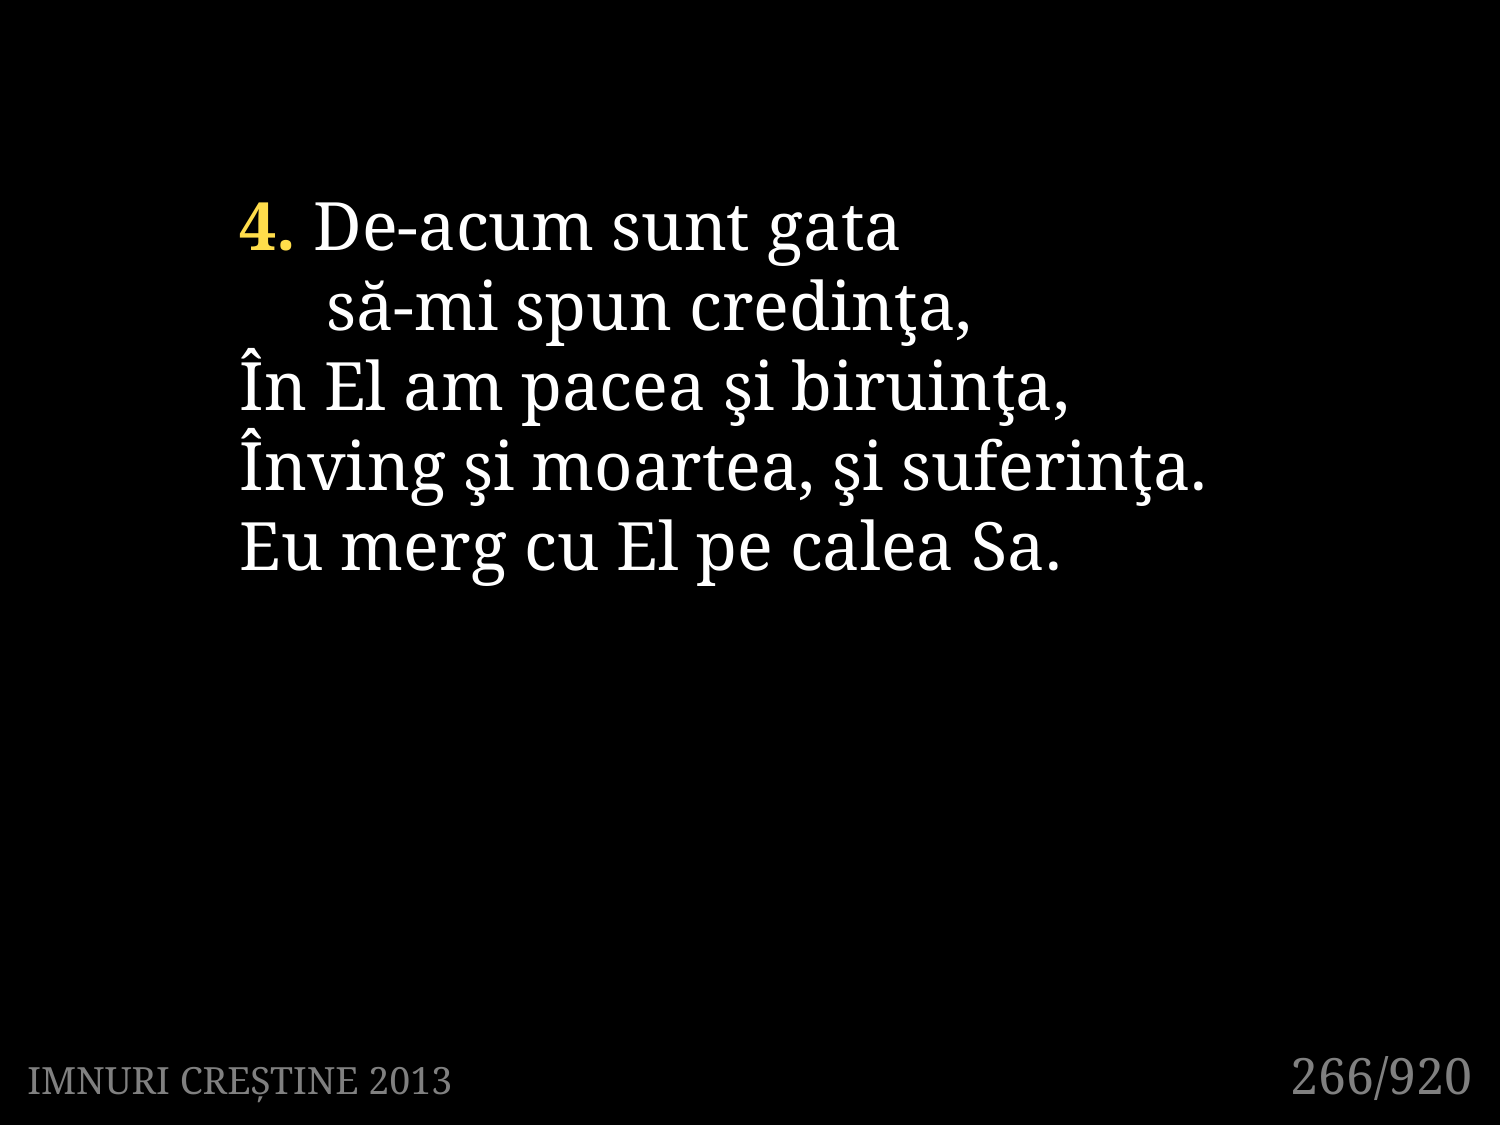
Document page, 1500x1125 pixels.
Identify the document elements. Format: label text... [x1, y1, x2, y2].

text_box 266/920 [637, 1037, 1488, 1113]
text_box 4. De-acum sunt gata să-mi spun credinţa, În El am pacea şi biruinţa, Înving şi moartea, şi suferinţa. Eu merg cu El pe calea Sa. [224, 176, 1423, 591]
text_box IMNURI CREȘTINE 2013 [12, 1049, 637, 1110]
